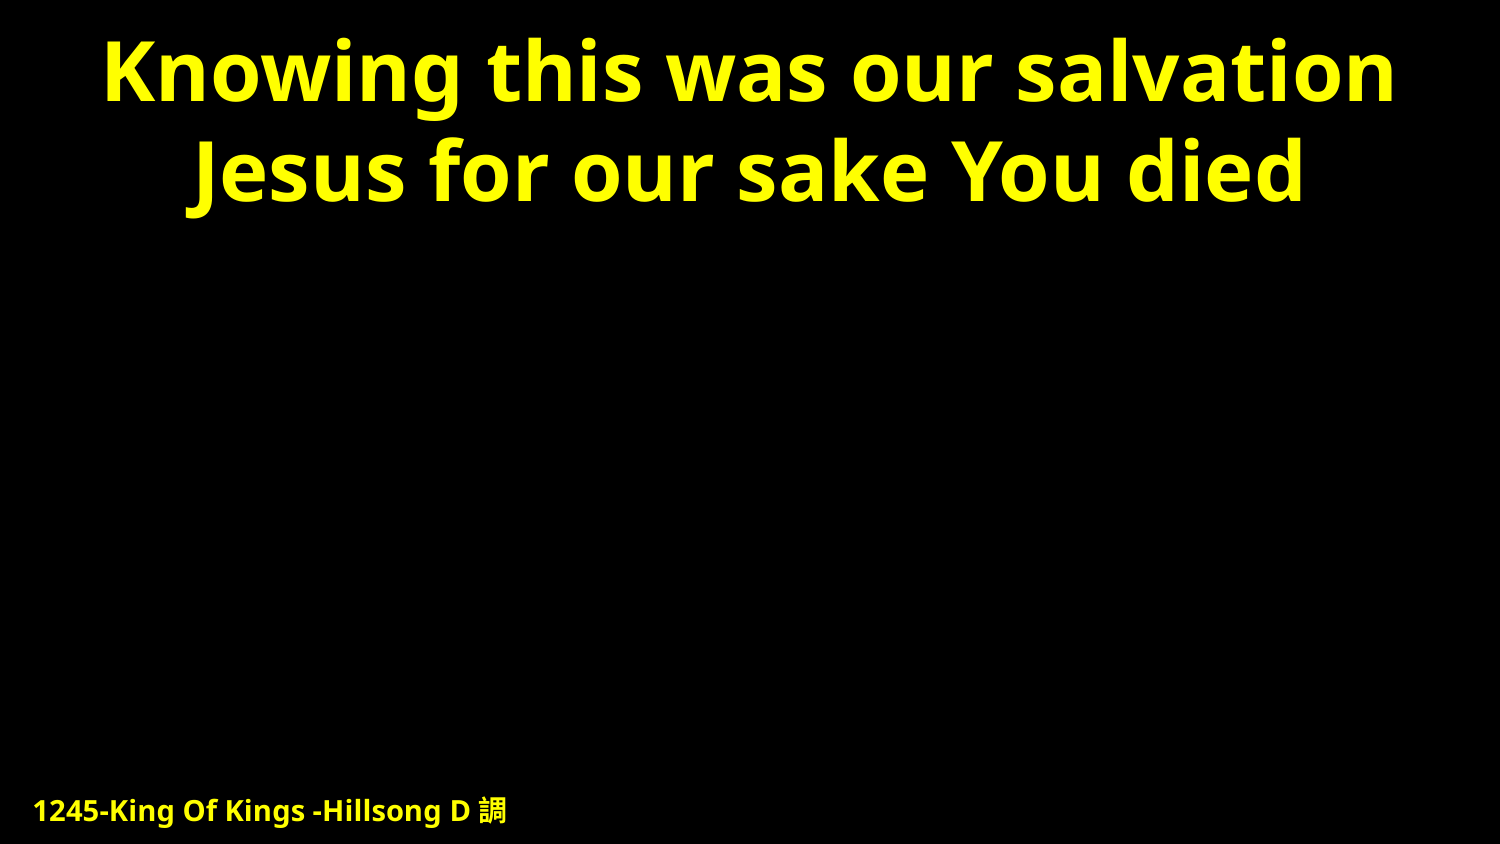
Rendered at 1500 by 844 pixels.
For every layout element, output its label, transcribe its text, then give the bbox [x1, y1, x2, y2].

title Knowing this was our salvation Jesus for our sake You died [0, 0, 1500, 237]
text_box 1245-King Of Kings -Hillsong D調 [17, 784, 774, 835]
